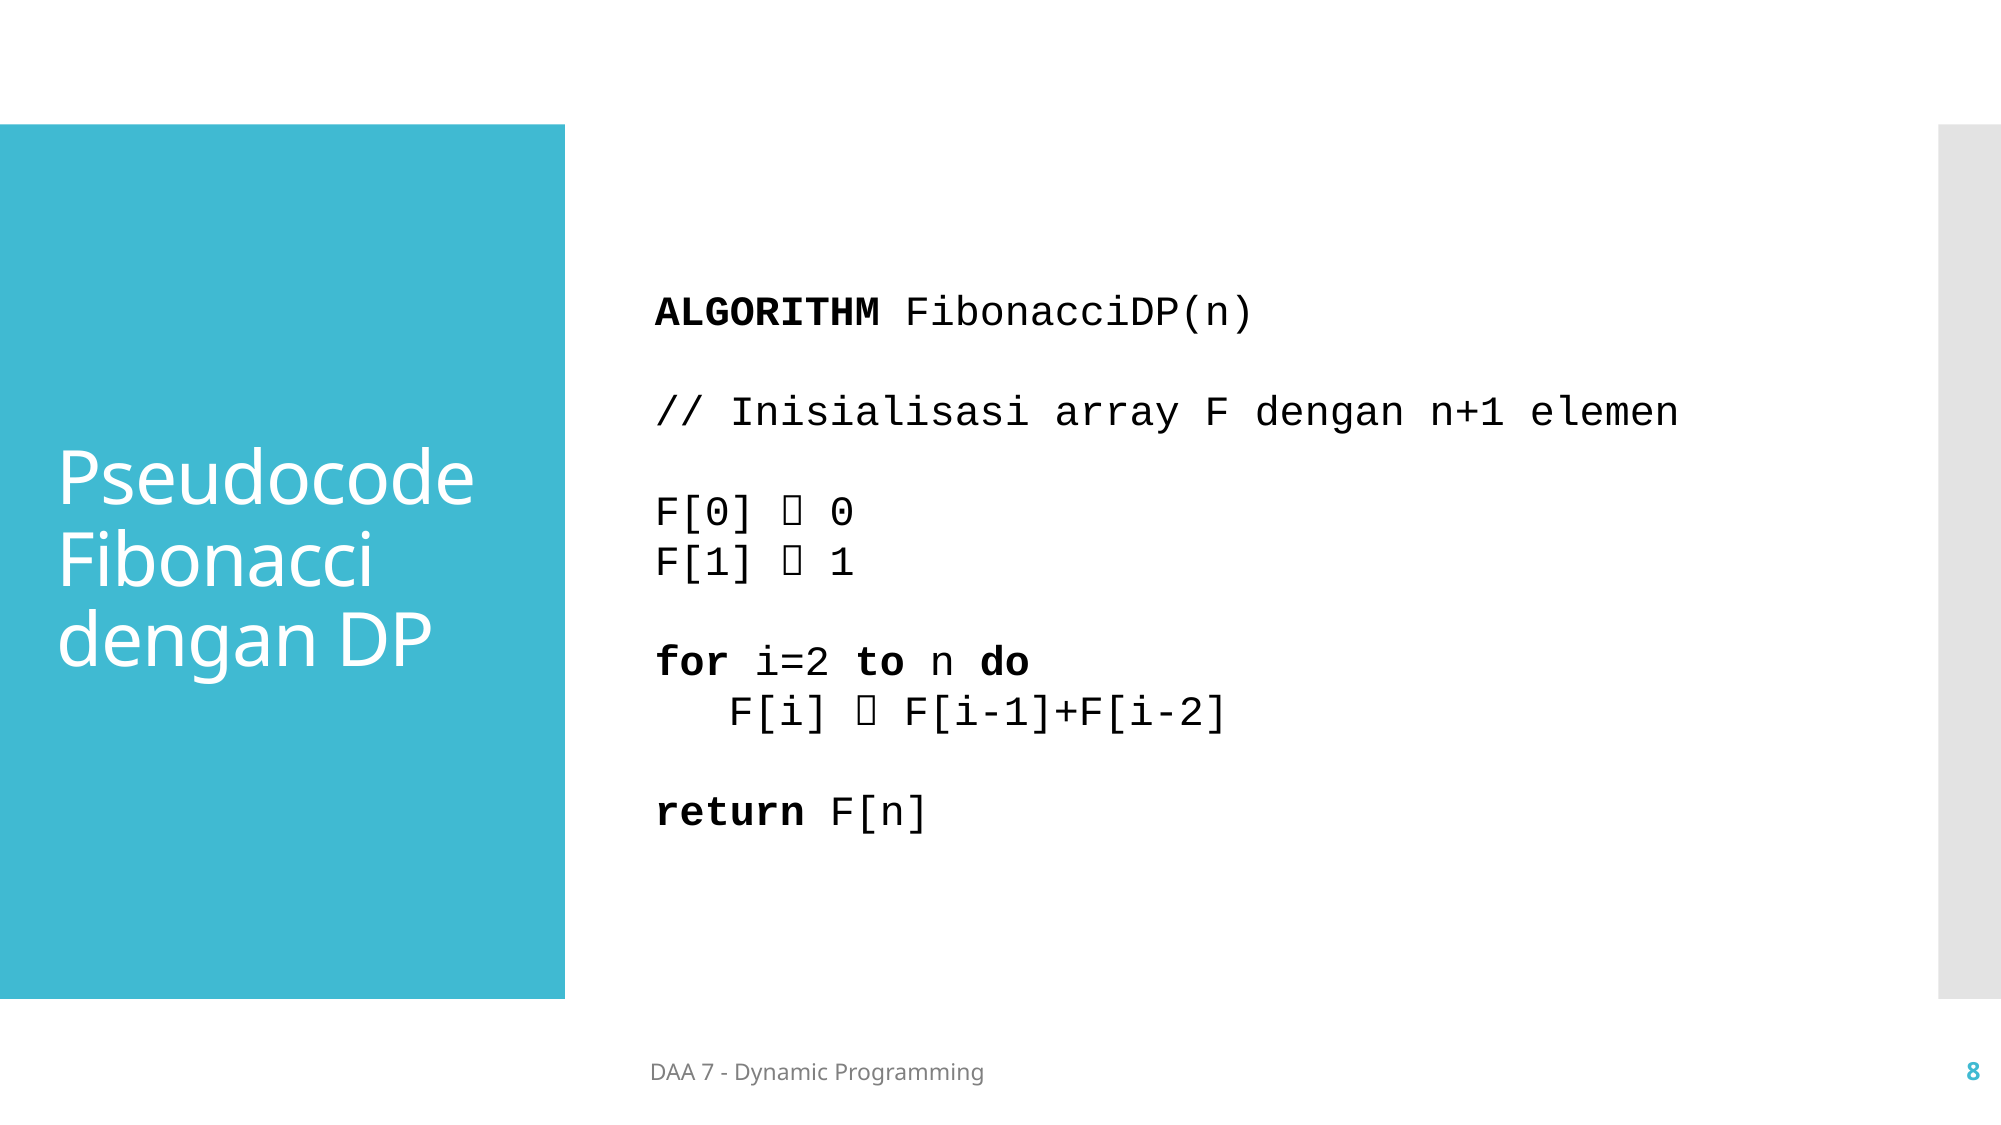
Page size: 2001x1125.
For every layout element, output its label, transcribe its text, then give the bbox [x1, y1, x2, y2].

footer DAA 7 - Dynamic Programming [634, 1042, 1605, 1103]
text_box ALGORITHM FibonacciDP(n) // Inisialisasi array F dengan n+1 elemen F[0]  0 F[1]  1 for i=2 to n do F[i]  F[i-1]+F[i-2] return F[n] [639, 276, 1695, 842]
title Pseudocode Fibonacci dengan DP [41, 184, 525, 940]
slide_number 8 [1744, 1042, 1996, 1103]
